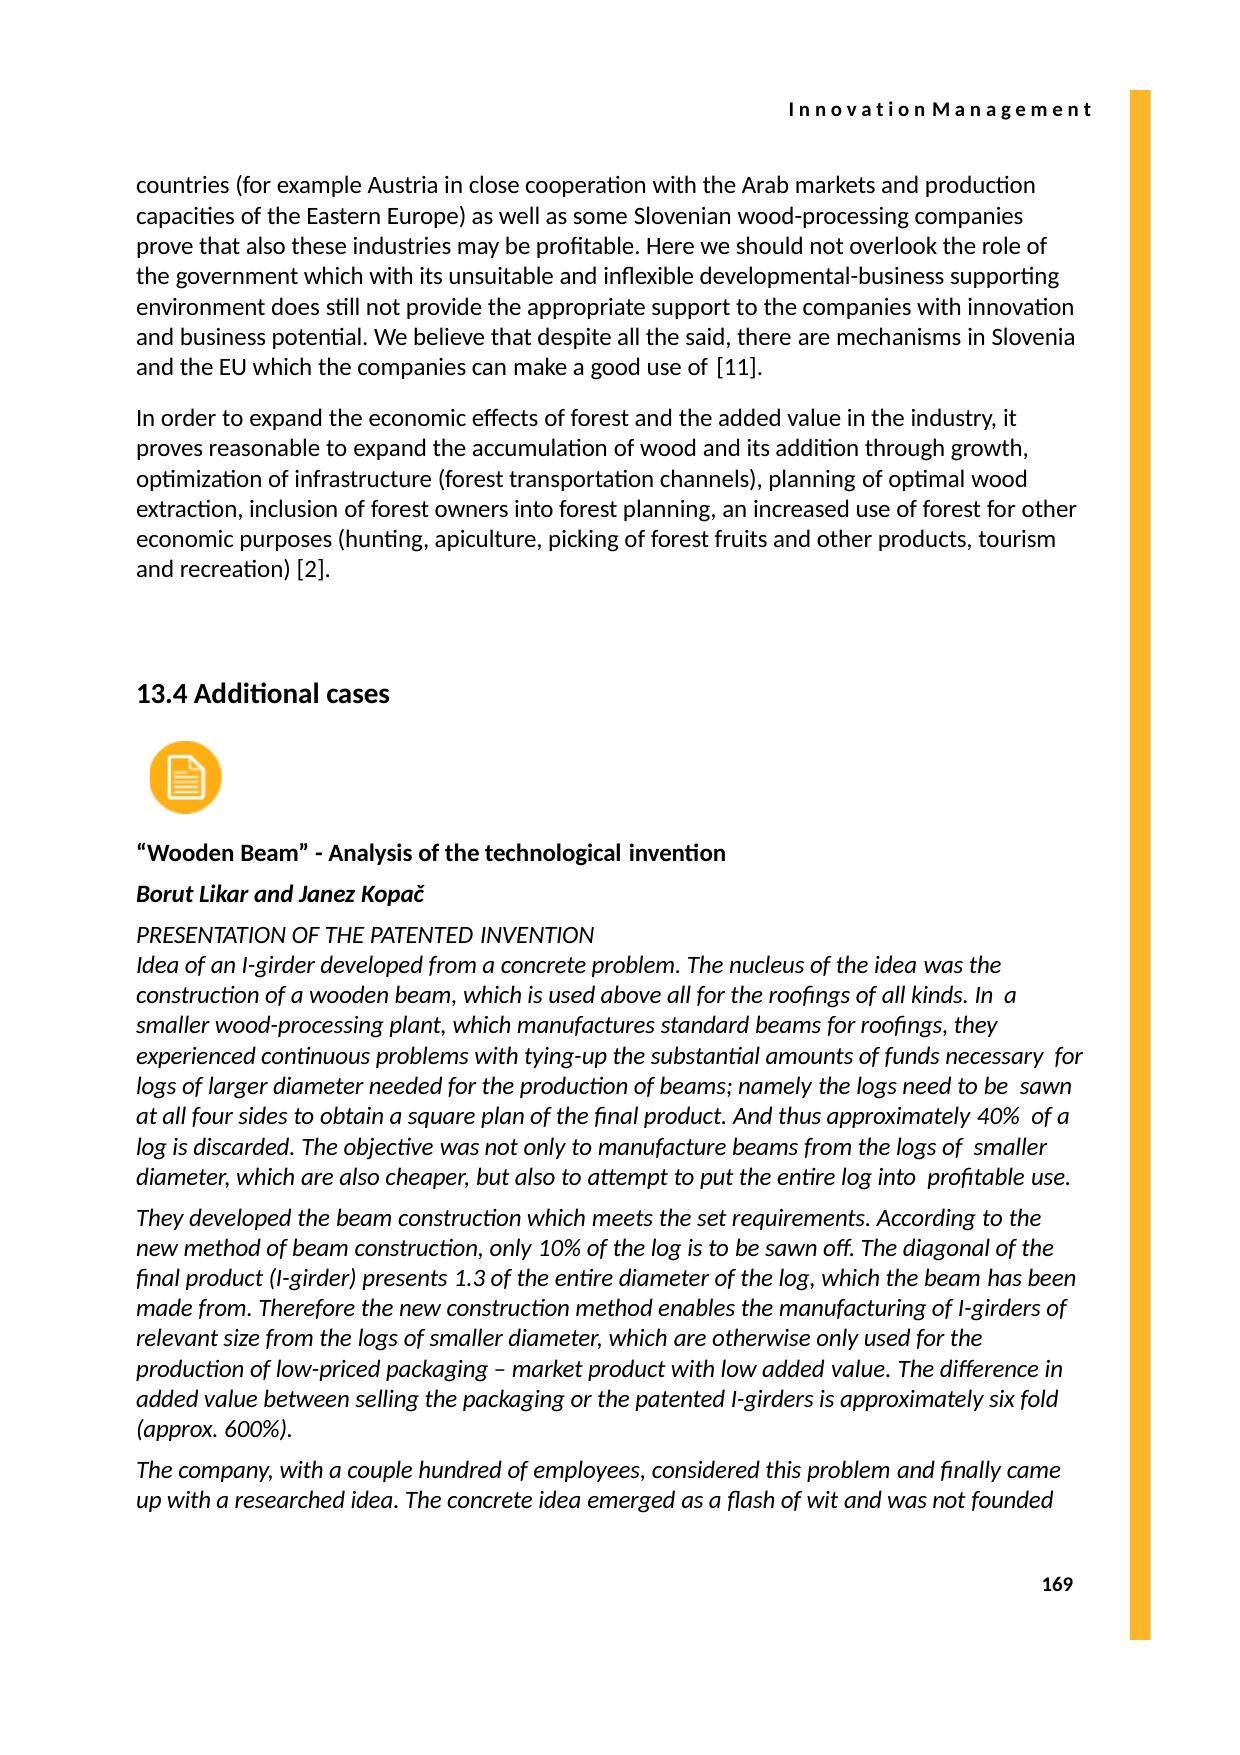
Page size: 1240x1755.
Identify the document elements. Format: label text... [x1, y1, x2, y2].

text_box [149, 741, 222, 814]
text_box “Wooden Beam” - Analysis of the technological invention Borut Likar and Janez Kopač PRESENTATION OF THE PATENTED INVENTION Idea of an I-girder developed from a concrete problem. The nucleus of the idea was the construction of a wooden beam, which is used above all for the roofings of all kinds. In a smaller wood-processing plant, which manufactures standard beams for roofings, they experienced continuous problems with tying-up the substantial amounts of funds necessary for logs of larger diameter needed for the production of beams; namely the logs need to be sawn at all four sides to obtain a square plan of the final product. And thus approximately 40% of a log is discarded. The objective was not only to manufacture beams from the logs of smaller diameter, which are also cheaper, but also to attempt to put the entire log into profitable use. They developed the beam construction which meets the set requirements. According to the new method of beam construction, only 10% of the log is to be sawn off. The diagonal of the final product (I-girder) presents 1.3 of the entire diameter of the log, which the beam has been made from. Therefore the new construction method enables the manufacturing of I-girders of relevant size from the logs of smaller diameter, which are otherwise only used for the production of low-priced packaging – market product with low added value. The difference in added value between selling the packaging or the patented I-girders is approximately six fold (approx. 600%). The company, with a couple hundred of employees, considered this problem and finally came up with a researched idea. The concrete idea emerged as a flash of wit and was not founded 169 [133, 823, 1095, 1596]
text_box I n n o v a t i o n M a n a g e m e n t countries (for example Austria in close cooperation with the Arab markets and production capacities of the Eastern Europe) as well as some Slovenian wood-processing companies prove that also these industries may be profitable. Here we should not overlook the role of the government which with its unsuitable and inflexible developmental-business supporting environment does still not provide the appropriate support to the companies with innovation and business potential. We believe that despite all the said, there are mechanisms in Slovenia and the EU which the companies can make a good use of [11]. In order to expand the economic effects of forest and the added value in the industry, it proves reasonable to expand the accumulation of wood and its addition through growth, optimization of infrastructure (forest transportation channels), planning of optimal wood extraction, inclusion of forest owners into forest planning, an increased use of forest for other economic purposes (hunting, apiculture, picking of forest fruits and other products, tourism and recreation) [2]. [133, 93, 1093, 583]
text_box 13.4 Additional cases [133, 671, 394, 709]
text_box [1129, 90, 1151, 1640]
